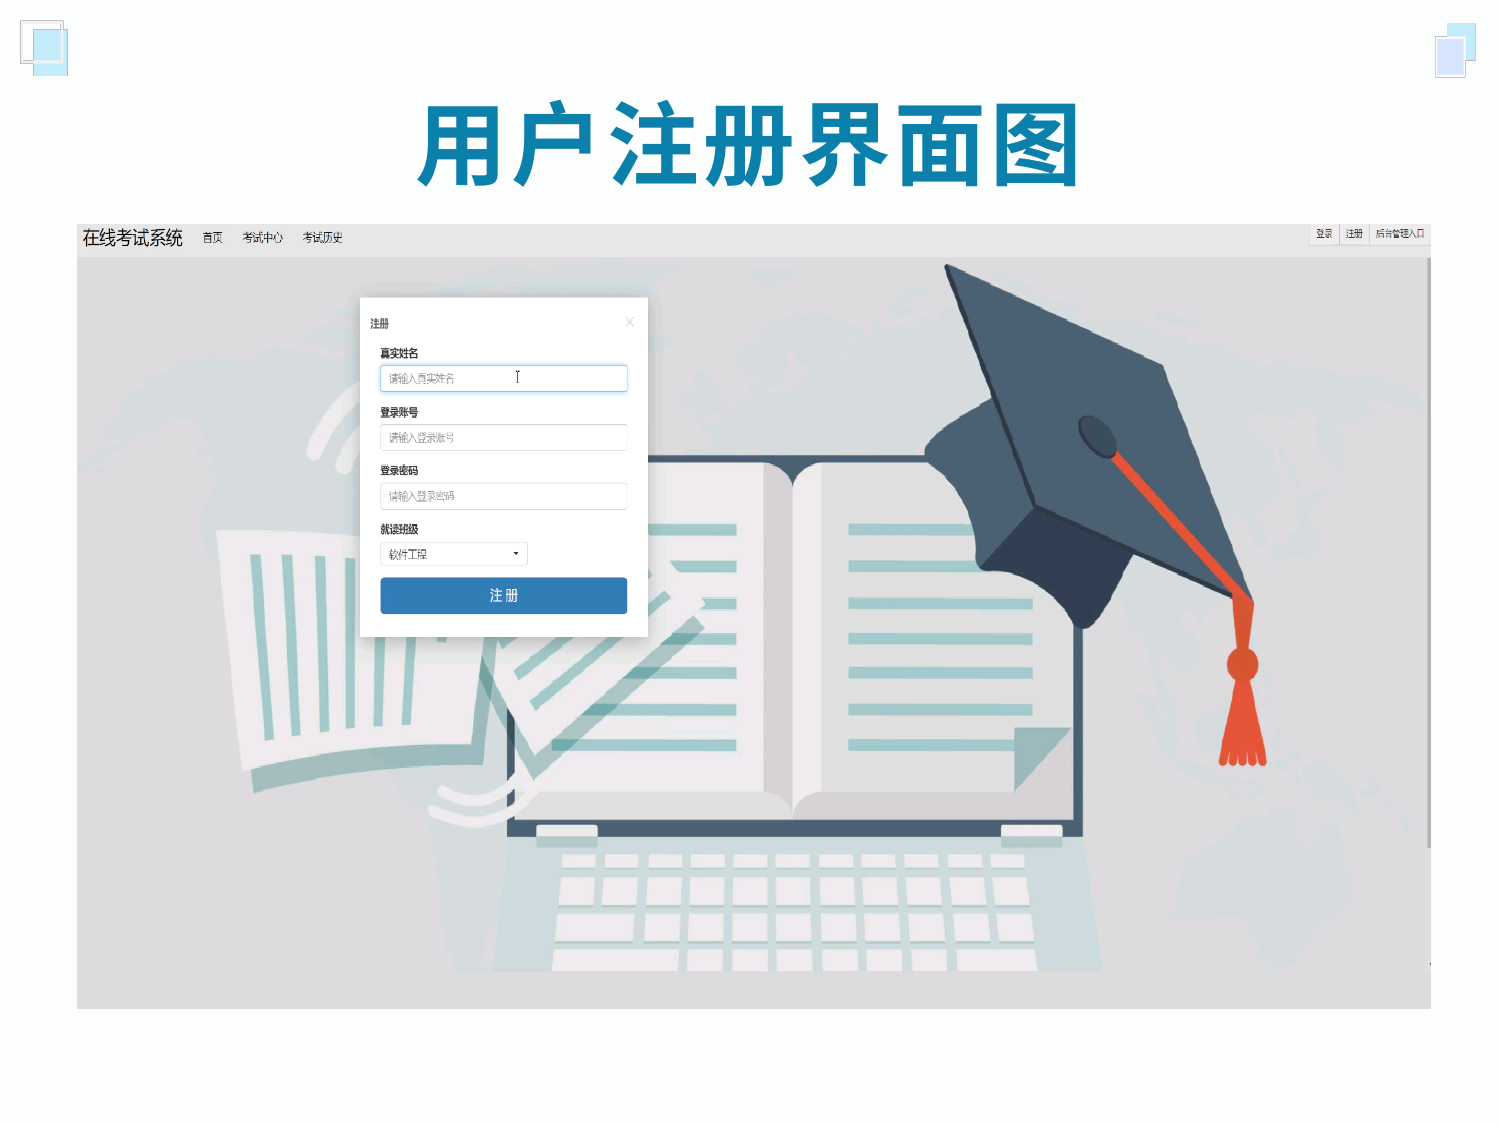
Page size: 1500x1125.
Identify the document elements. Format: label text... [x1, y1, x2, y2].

title 用户注册界面图 [48, 37, 1451, 226]
picture [1411, 0, 1500, 99]
picture [0, 0, 89, 99]
picture [77, 224, 1431, 1009]
